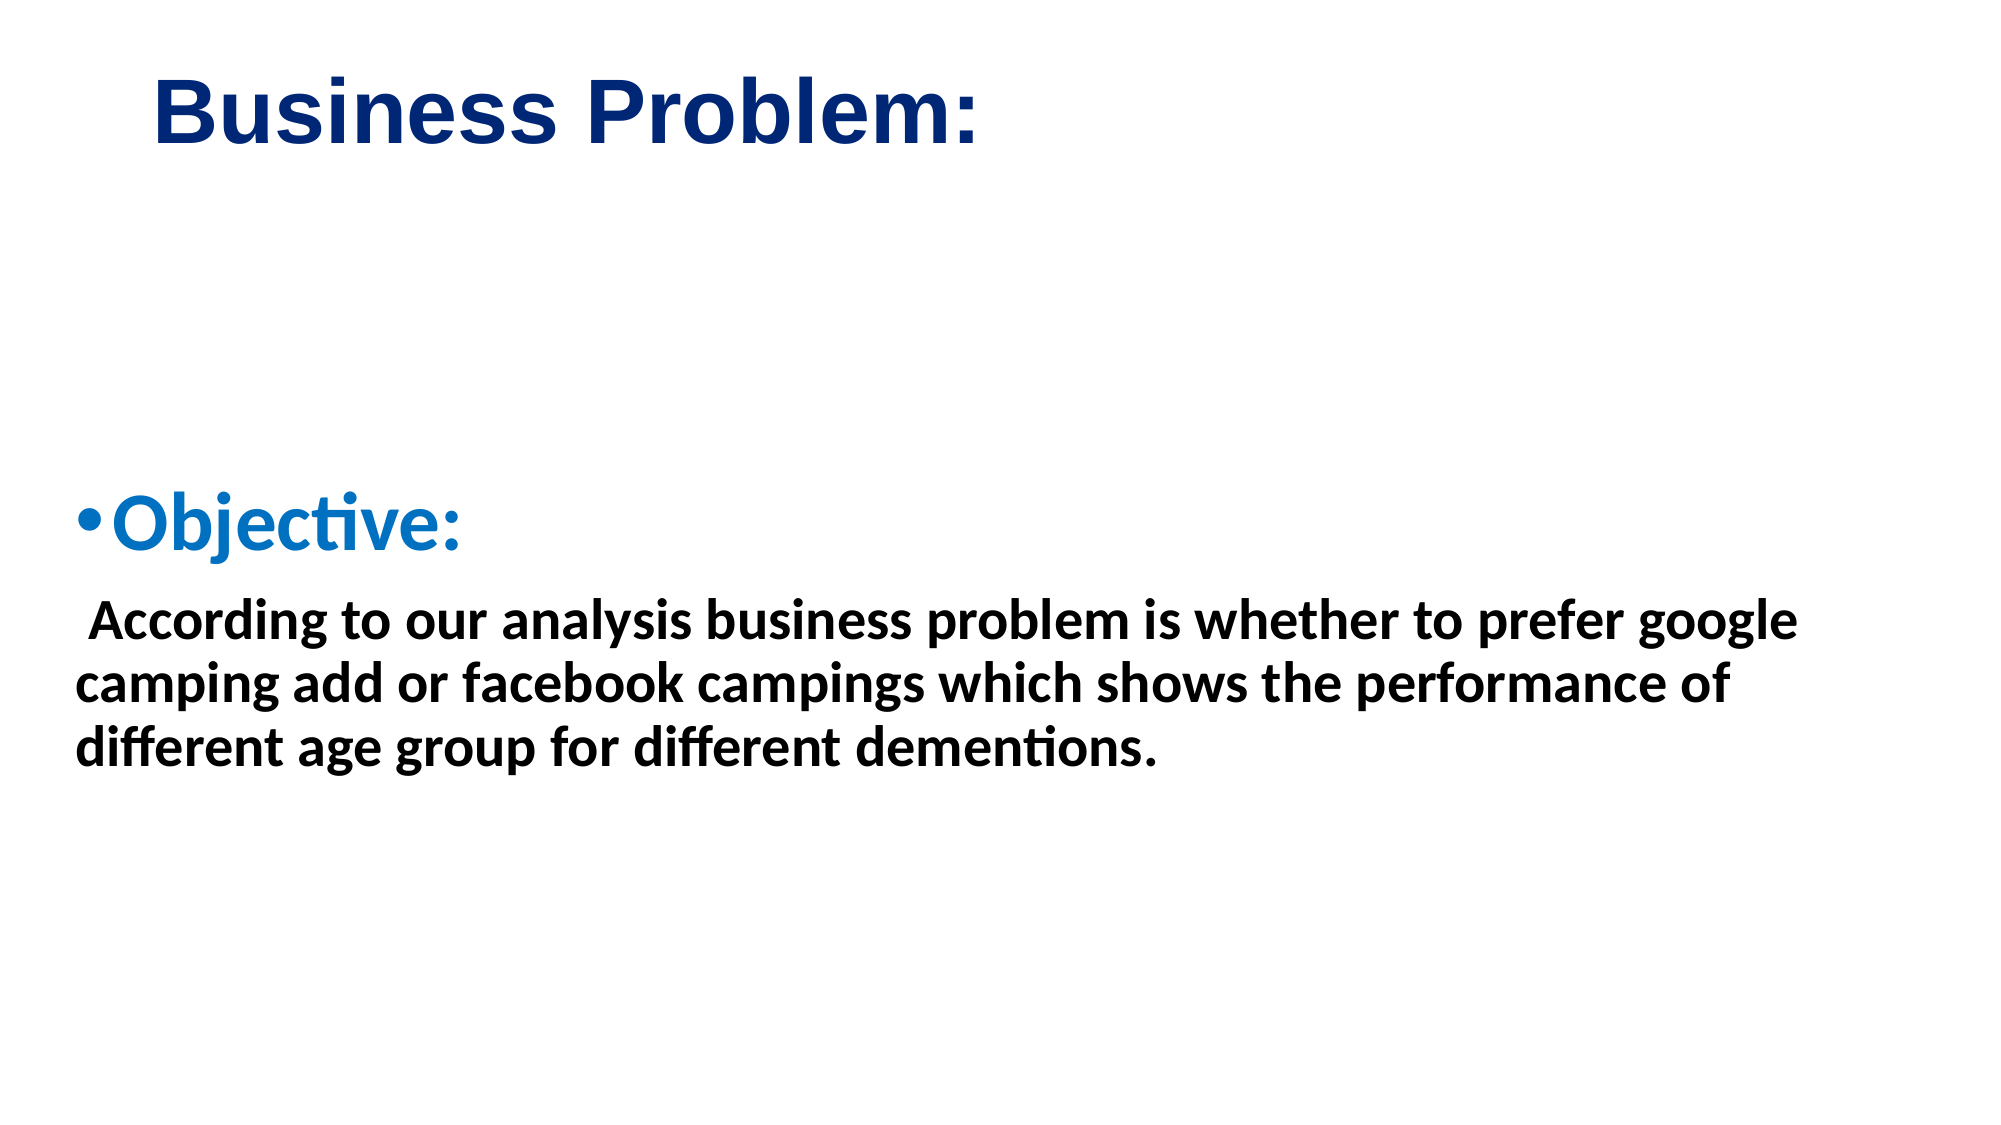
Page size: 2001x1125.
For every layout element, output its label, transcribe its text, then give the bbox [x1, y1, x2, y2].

title Business Problem: [137, 59, 1863, 278]
list Objective: According to our analysis business problem is whether to prefer google camping add or facebook campings which shows the performance of different age group for different dementions. [60, 471, 1925, 928]
